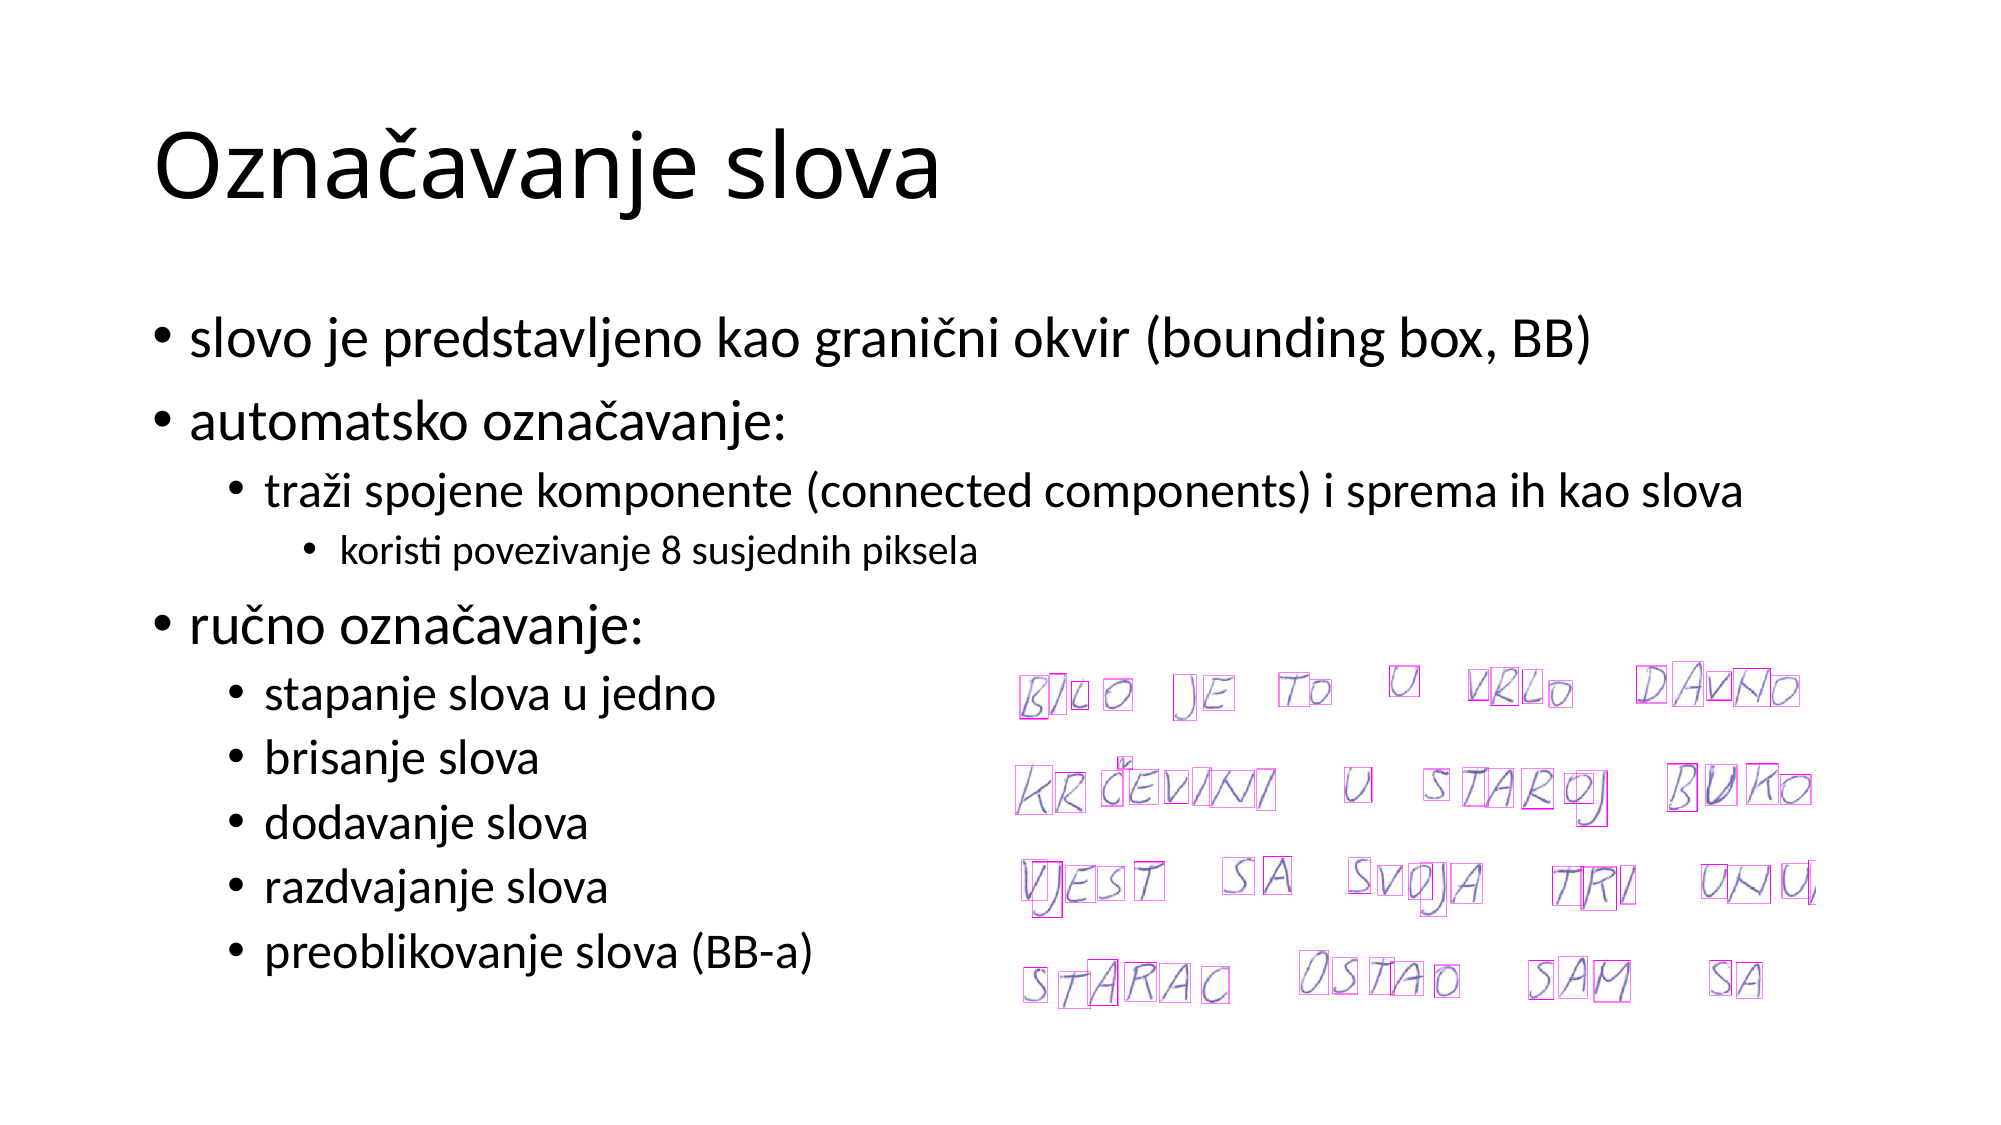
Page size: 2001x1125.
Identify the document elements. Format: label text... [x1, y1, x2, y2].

title Označavanje slova [137, 59, 1863, 278]
list slovo je predstavljeno kao granični okvir (bounding box, BB) automatsko označavanje: traži spojene komponente (connected components) i sprema ih kao slova koristi povezivanje 8 susjednih piksela ručno označavanje: stapanje slova u jedno brisanje slova dodavanje slova razdvajanje slova preoblikovanje slova (BB-a) [137, 299, 1863, 1014]
picture [999, 656, 1816, 1014]
